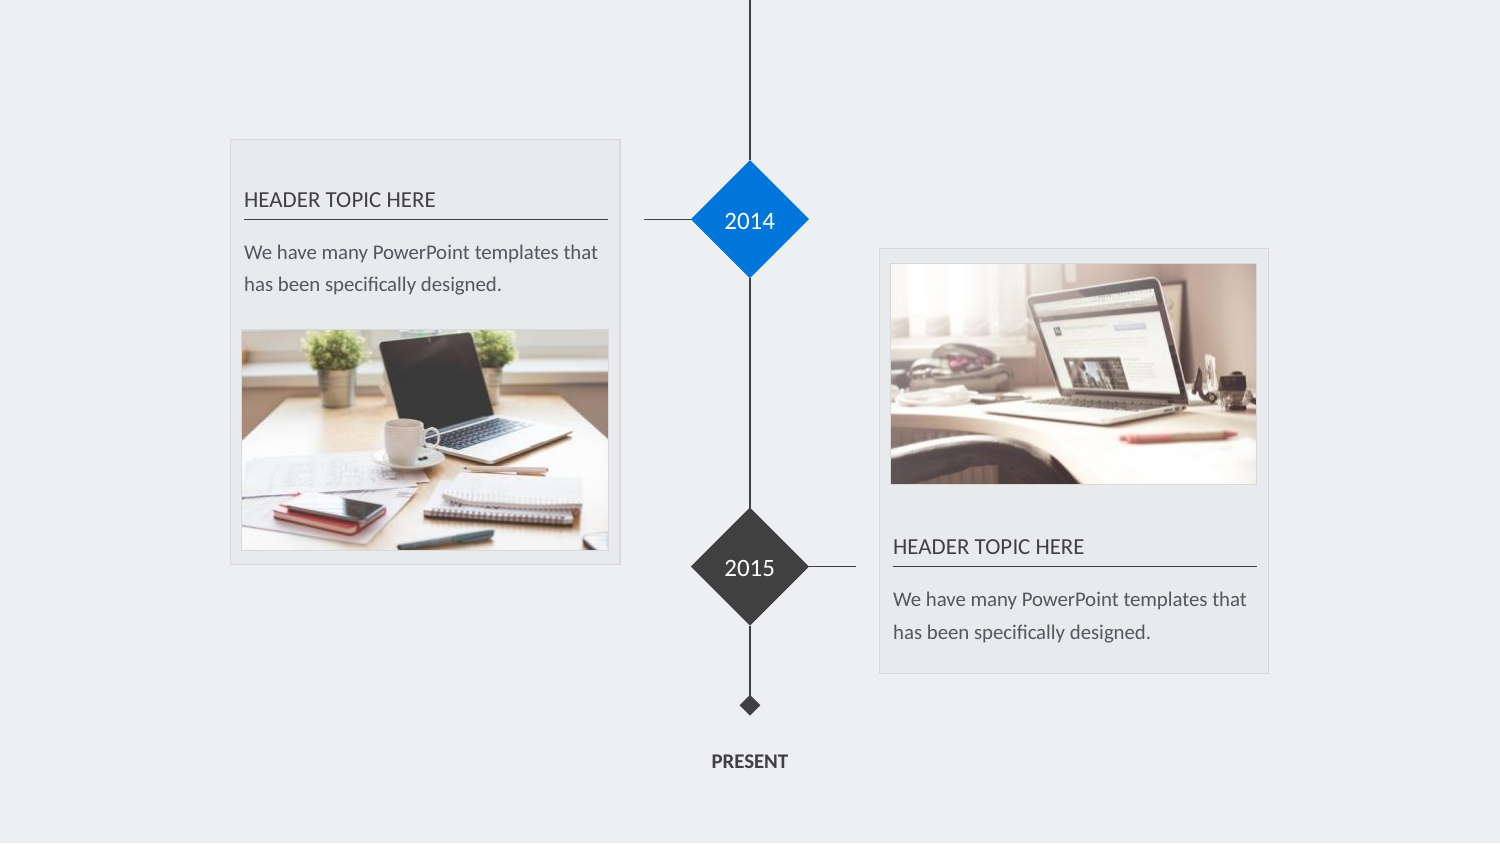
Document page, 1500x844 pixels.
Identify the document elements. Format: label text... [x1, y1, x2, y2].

text_box [877, 246, 1271, 676]
text_box PRESENT [690, 740, 809, 774]
text_box [228, 137, 622, 566]
text_box HEADER TOPIC HERE [893, 523, 1127, 560]
text_box We have many PowerPoint templates that has been specifically designed. [893, 578, 1257, 644]
text_box HEADER TOPIC HERE [244, 176, 479, 212]
text_box [888, 261, 1259, 487]
text_box We have many PowerPoint templates that has been specifically designed. [244, 231, 609, 297]
text_box 2014 [689, 160, 812, 280]
text_box [240, 327, 610, 553]
text_box 2015 [688, 508, 811, 628]
